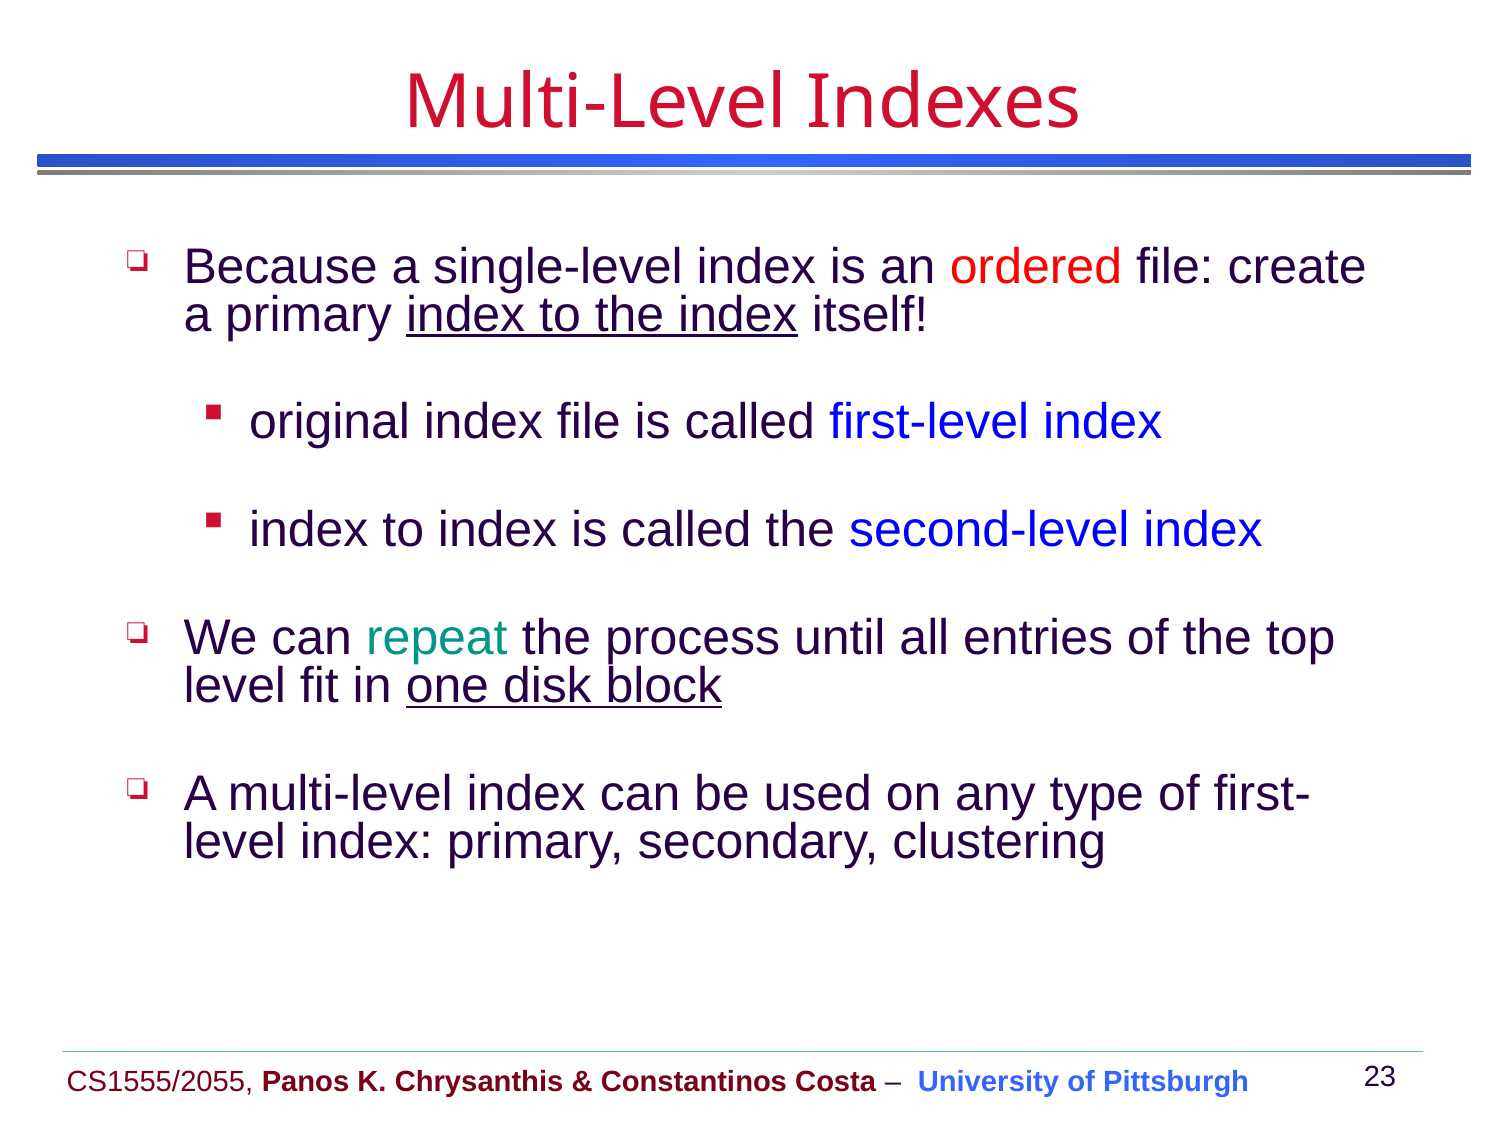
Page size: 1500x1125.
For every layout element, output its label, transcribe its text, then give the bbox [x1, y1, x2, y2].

text_box [773, 154, 777, 166]
text_box [952, 154, 956, 166]
text_box [1090, 154, 1094, 166]
text_box [407, 154, 412, 166]
list Because a single-level index is an ordered file: create a primary index to the index itself! original index file is called first-level index index to index is called the second-level index We can repeat the process until all entries of the top level fit in one disk block A multi-level index can be used on any type of first-level index: primary, secondary, clustering [112, 237, 1388, 1013]
title Multi-Level Indexes [0, 62, 1486, 150]
text_box [497, 154, 502, 166]
